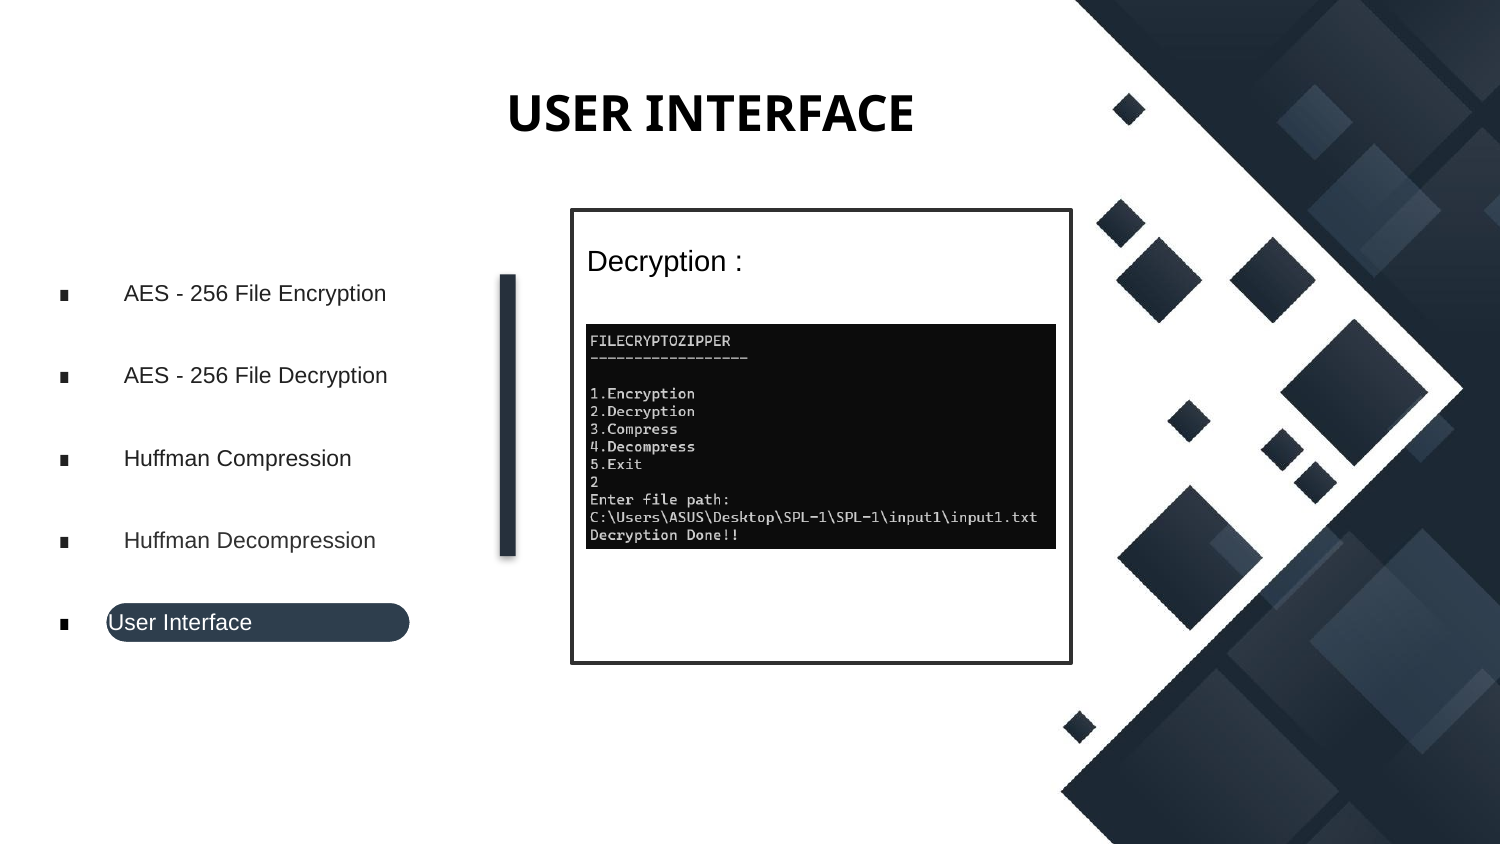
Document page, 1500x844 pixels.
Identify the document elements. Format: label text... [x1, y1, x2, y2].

text_box ∎ AES - 256 File Encryption ∎ AES - 256 File Decryption ∎ Huffman Compression ∎ Huffman Decompression ∎ User Interface [42, 263, 426, 691]
text_box [499, 274, 516, 557]
text_box Decryption : [571, 226, 1109, 691]
text_box [570, 208, 1073, 665]
picture [0, 0, 1500, 844]
text_box USER INTERFACE [300, 66, 1122, 142]
